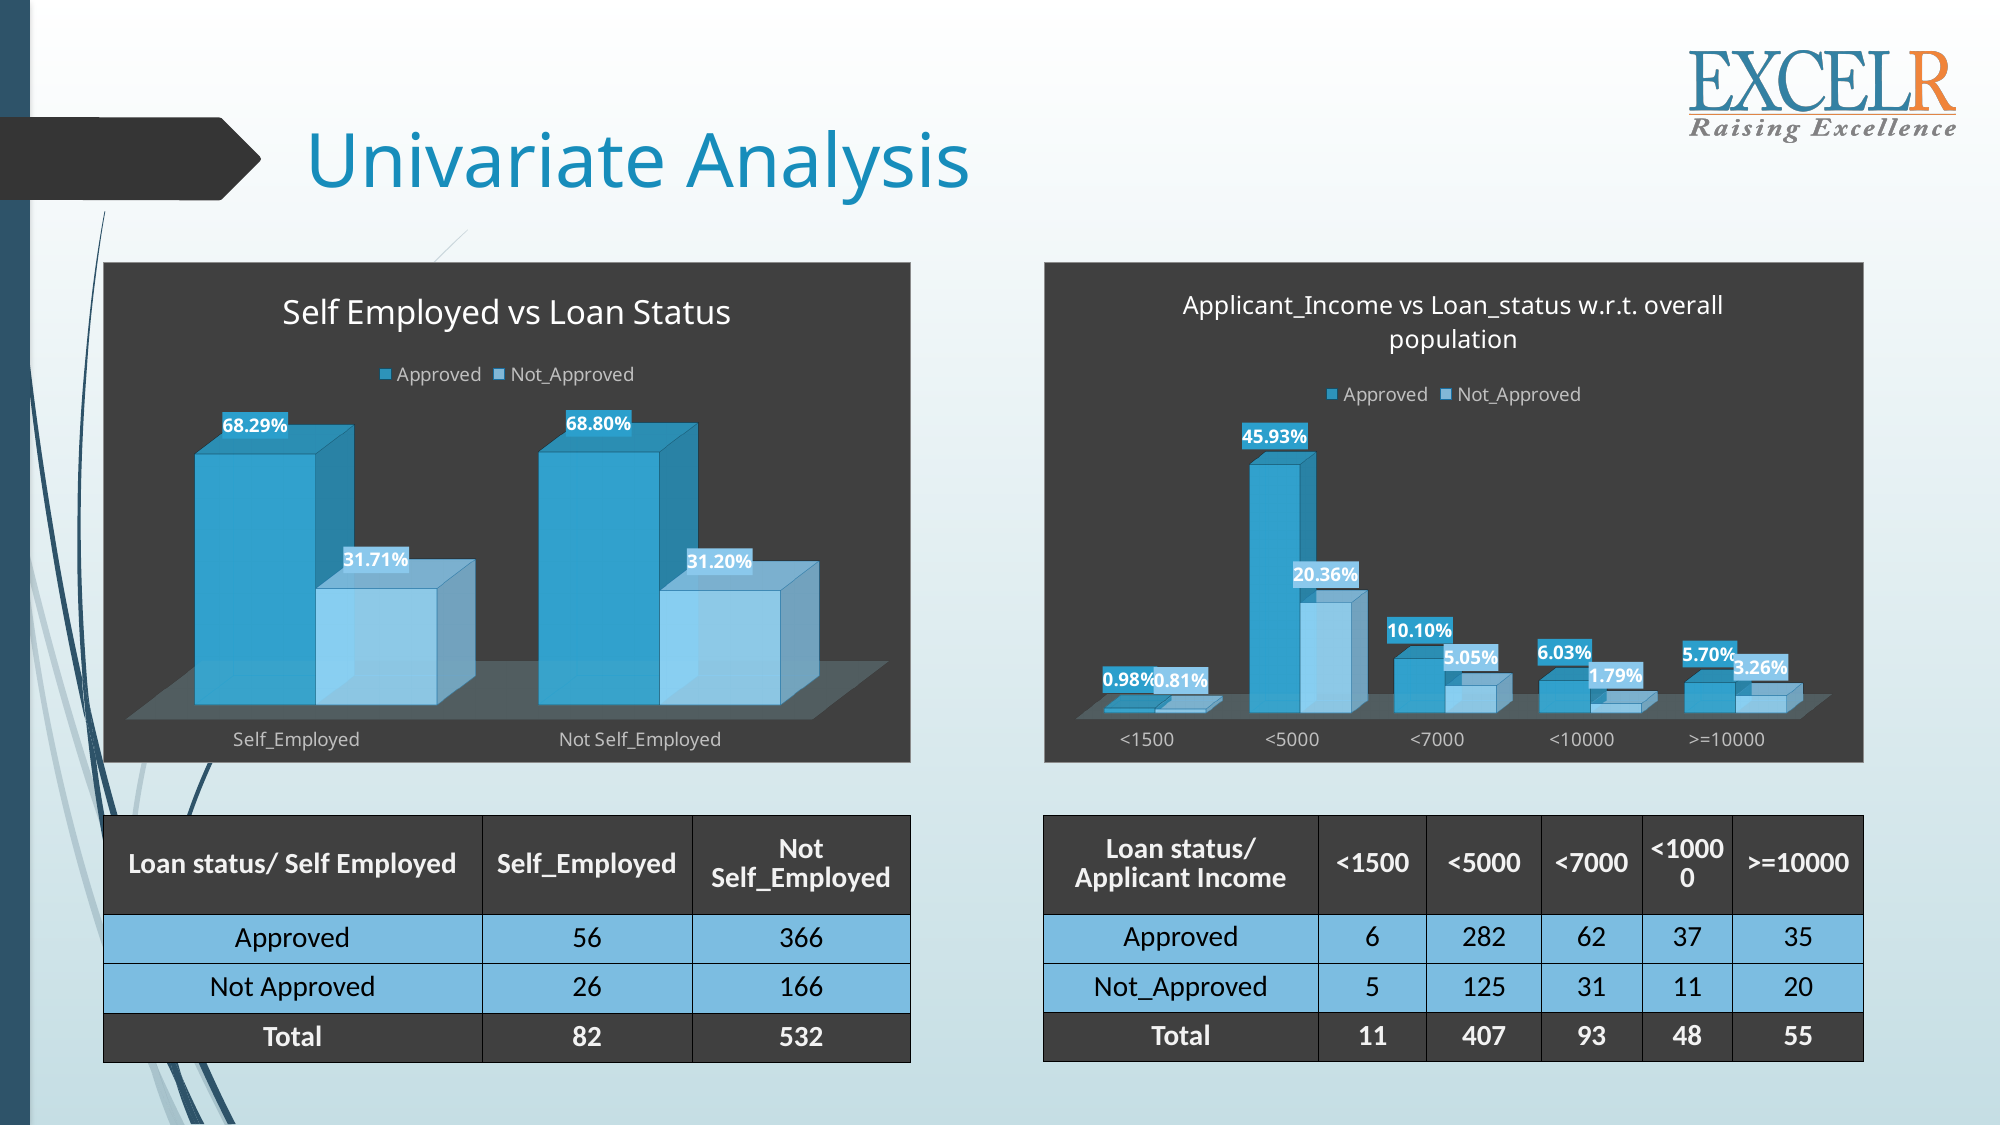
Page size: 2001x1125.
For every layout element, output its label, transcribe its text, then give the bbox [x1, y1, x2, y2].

table_cell 20 [1733, 964, 1863, 1012]
table_cell 31 [1542, 964, 1642, 1012]
table_cell 11 [1643, 964, 1732, 1012]
table_cell 55 [1733, 1013, 1863, 1061]
table_cell 56 [483, 915, 692, 963]
table_cell 407 [1427, 1013, 1541, 1061]
table_cell 166 [693, 964, 910, 1013]
table_cell 366 [693, 915, 910, 963]
table_cell 35 [1733, 915, 1863, 963]
table_cell 48 [1643, 1013, 1732, 1061]
table_cell Total [1044, 1013, 1318, 1061]
chart [102, 261, 911, 764]
table_cell Approved [104, 915, 482, 963]
table_cell 125 [1427, 964, 1541, 1012]
table_cell Not_Approved [1044, 964, 1318, 1012]
chart [1043, 261, 1864, 764]
table_cell 37 [1643, 915, 1732, 963]
table_cell 93 [1542, 1013, 1642, 1061]
title Univariate Analysis [290, 104, 1753, 315]
table_cell 6 [1319, 915, 1426, 963]
table_header >=10000 [1733, 816, 1863, 914]
table_header Loan status/ Applicant Income [1044, 816, 1318, 914]
table_header <7000 [1542, 816, 1642, 914]
picture [1689, 50, 1956, 143]
table_header Loan status/ Self Employed [104, 816, 482, 914]
table_cell Approved [1044, 915, 1318, 963]
table_header <10000 [1643, 816, 1732, 914]
table_header <5000 [1427, 816, 1541, 914]
table_cell 82 [483, 1014, 692, 1062]
table_header Self_Employed [483, 816, 692, 914]
table_cell 26 [483, 964, 692, 1013]
table_header Not Self_Employed [693, 816, 910, 914]
table_cell Total [104, 1014, 482, 1062]
table_cell 5 [1319, 964, 1426, 1012]
table_cell 62 [1542, 915, 1642, 963]
table_cell 532 [693, 1014, 910, 1062]
table_header <1500 [1319, 816, 1426, 914]
table_cell 11 [1319, 1013, 1426, 1061]
table_cell 282 [1427, 915, 1541, 963]
table_cell Not Approved [104, 964, 482, 1013]
